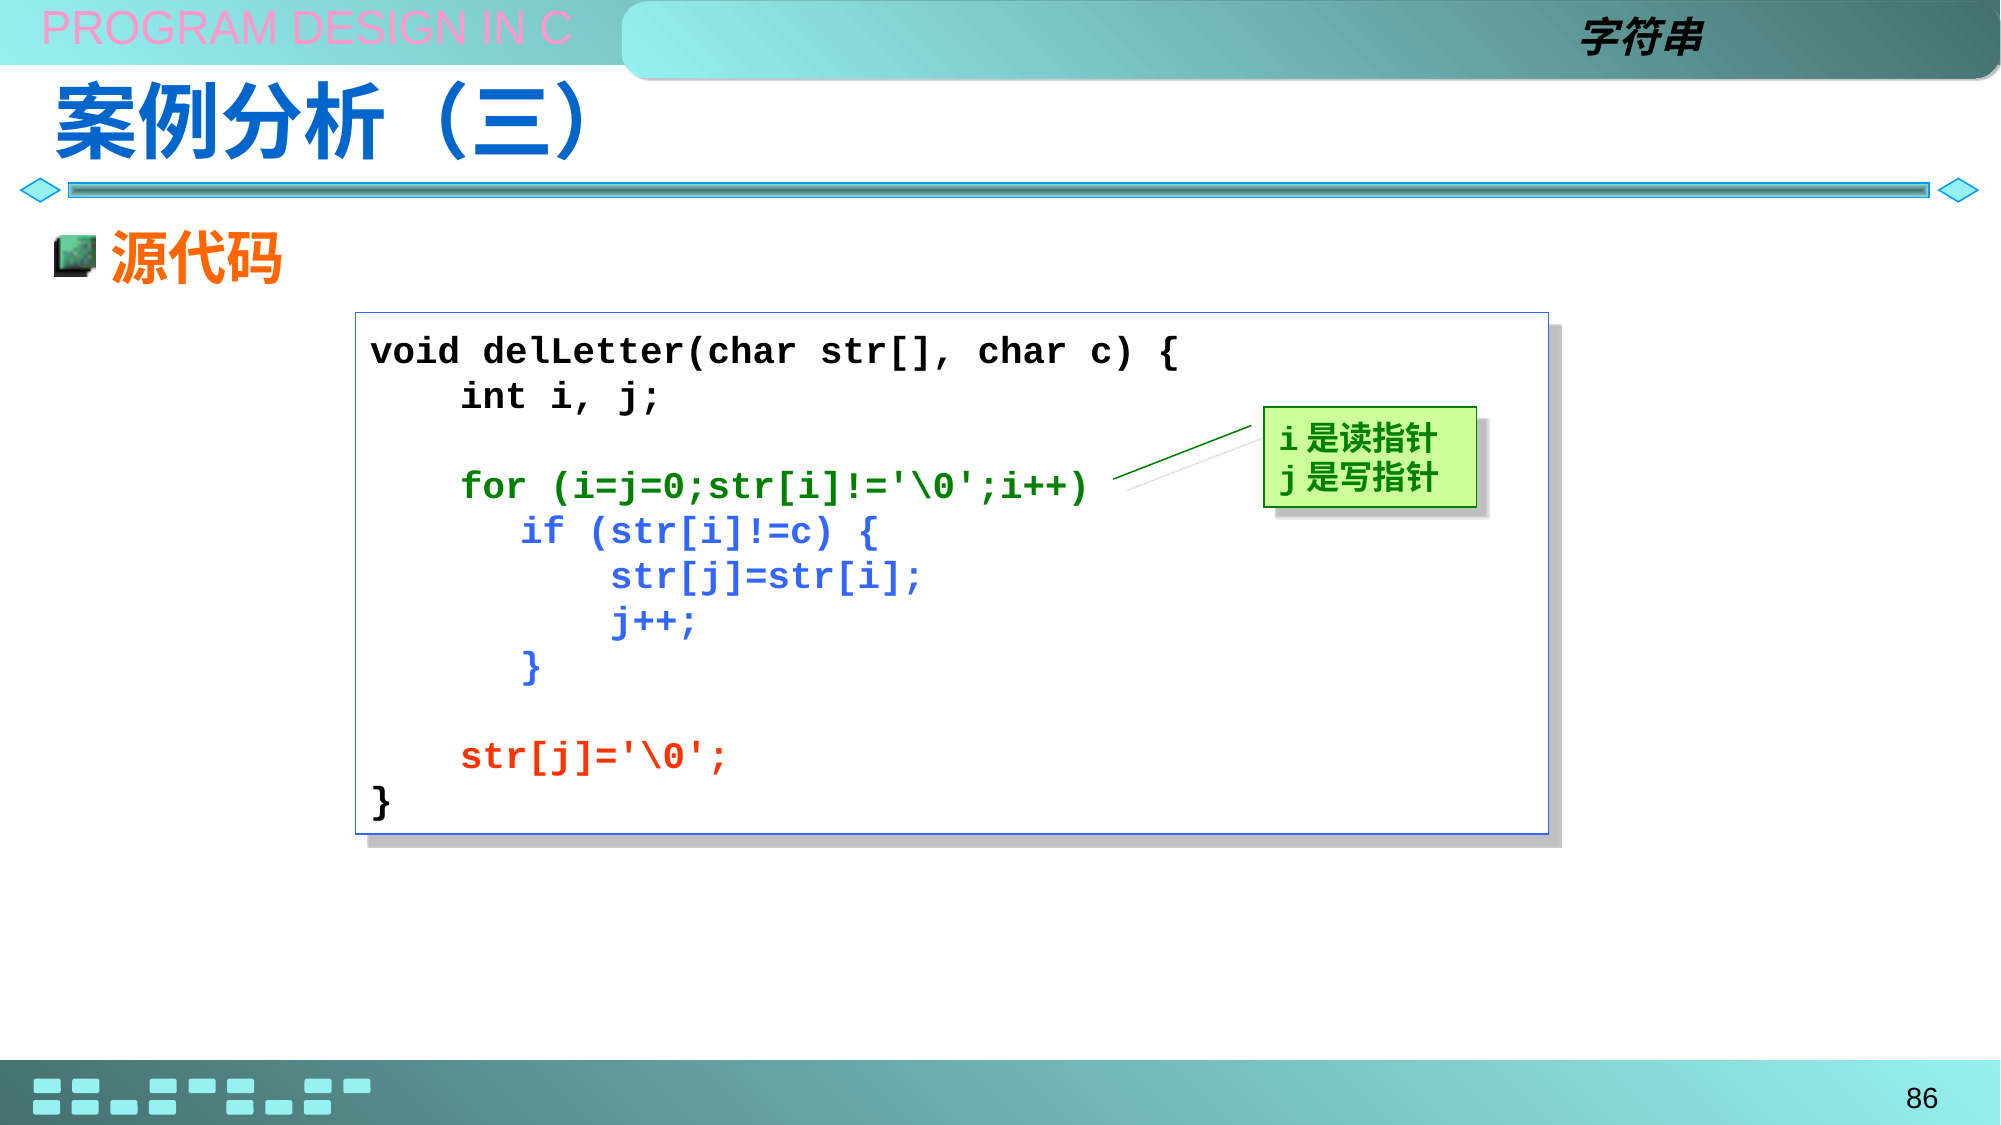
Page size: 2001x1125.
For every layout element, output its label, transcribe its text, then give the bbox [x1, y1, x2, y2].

text_box 字符串 [755, 3, 1717, 69]
title 案例分析（三） [39, 54, 1961, 185]
text_box i是读指针 j是写指针 [1263, 406, 1477, 507]
text_box void delLetter(char str[], char c) { int i, j; for (i=j=0;str[i]!='\0';i++) if (str[i]!=c) { str[j]=str[i]; j++; } str[j]='\0'; } [355, 312, 1549, 834]
slide_number 86 [1677, 1071, 1954, 1114]
list 源代码 [39, 213, 1961, 1042]
picture [54, 235, 96, 277]
